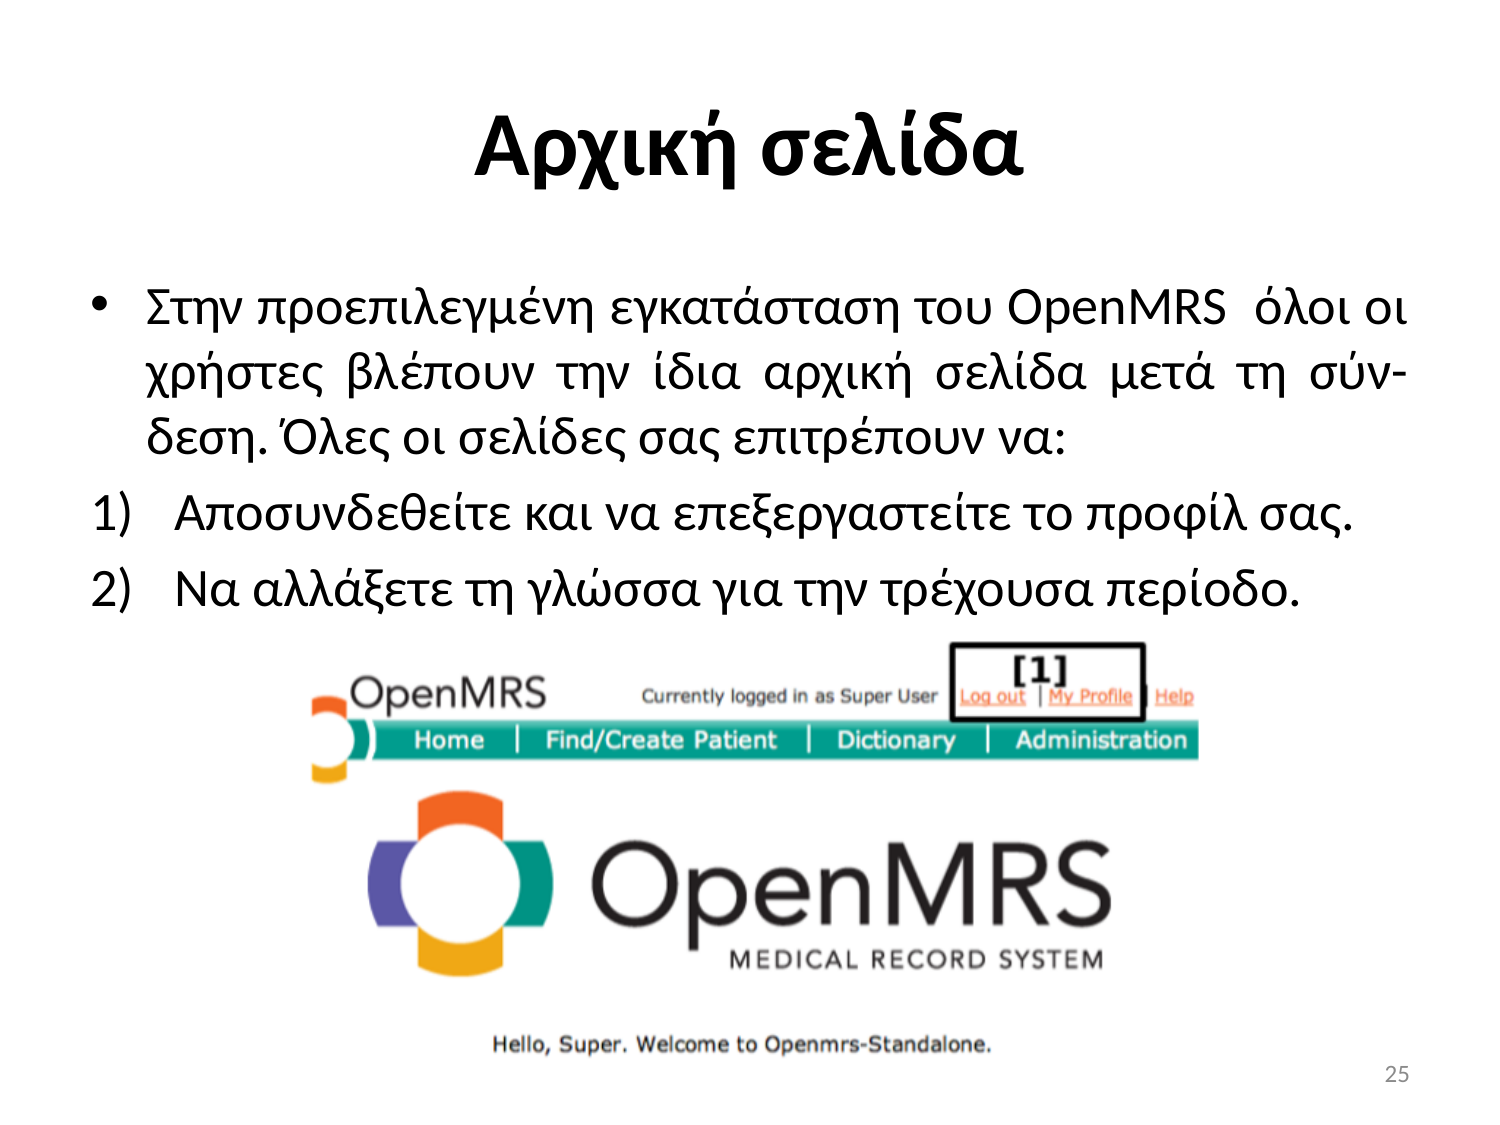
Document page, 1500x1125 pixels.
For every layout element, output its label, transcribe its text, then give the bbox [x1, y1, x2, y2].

slide_number 25 [1074, 1042, 1425, 1103]
picture [288, 633, 1215, 1072]
title Αρχική σελίδα [75, 45, 1425, 233]
list Στην προεπιλεγμένη εγκατάσταση του OpenMRS όλοι οι χρήστες βλέπουν την ίδια αρχική σελίδα μετά τη σύν-δεση. Όλες οι σελίδες σας επιτρέπουν να: Αποσυνδεθείτε και να επεξεργαστείτε το προφίλ σας. Να αλλάξετε τη γλώσσα για την τρέχουσα περίοδο. [75, 262, 1425, 1005]
